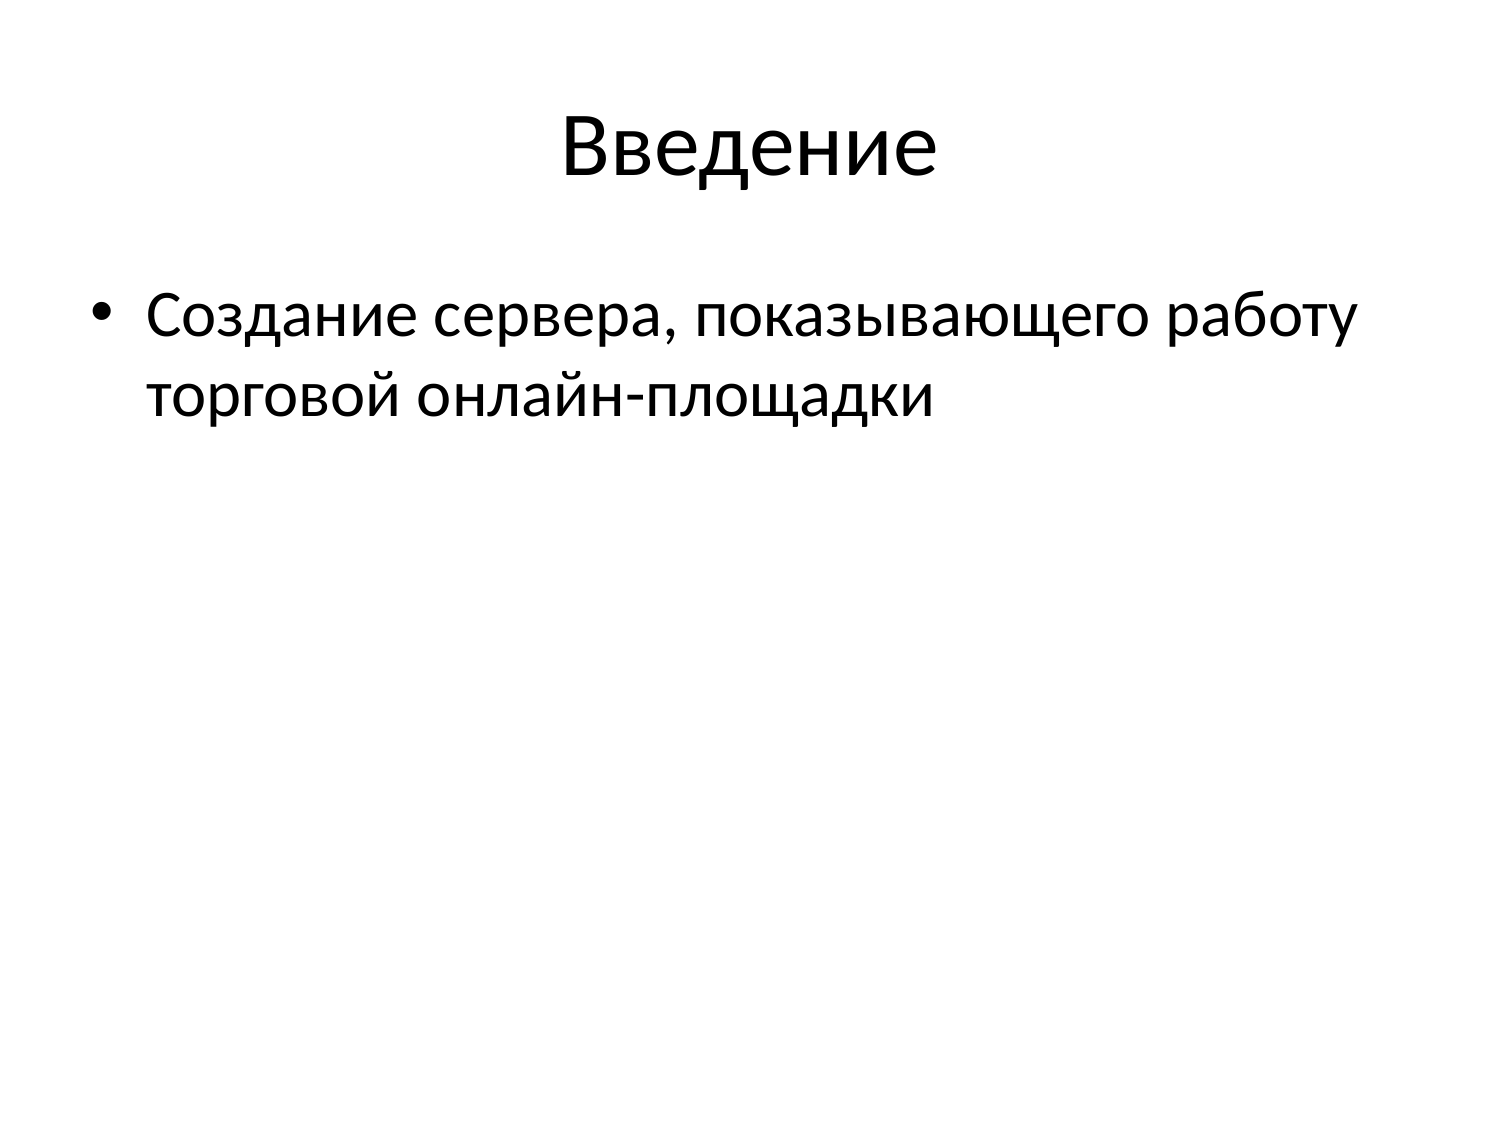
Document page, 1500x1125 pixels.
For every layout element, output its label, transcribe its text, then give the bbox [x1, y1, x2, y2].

list Создание сервера, показывающего работу торговой онлайн-площадки [75, 262, 1425, 1005]
title Введение [75, 45, 1425, 233]
